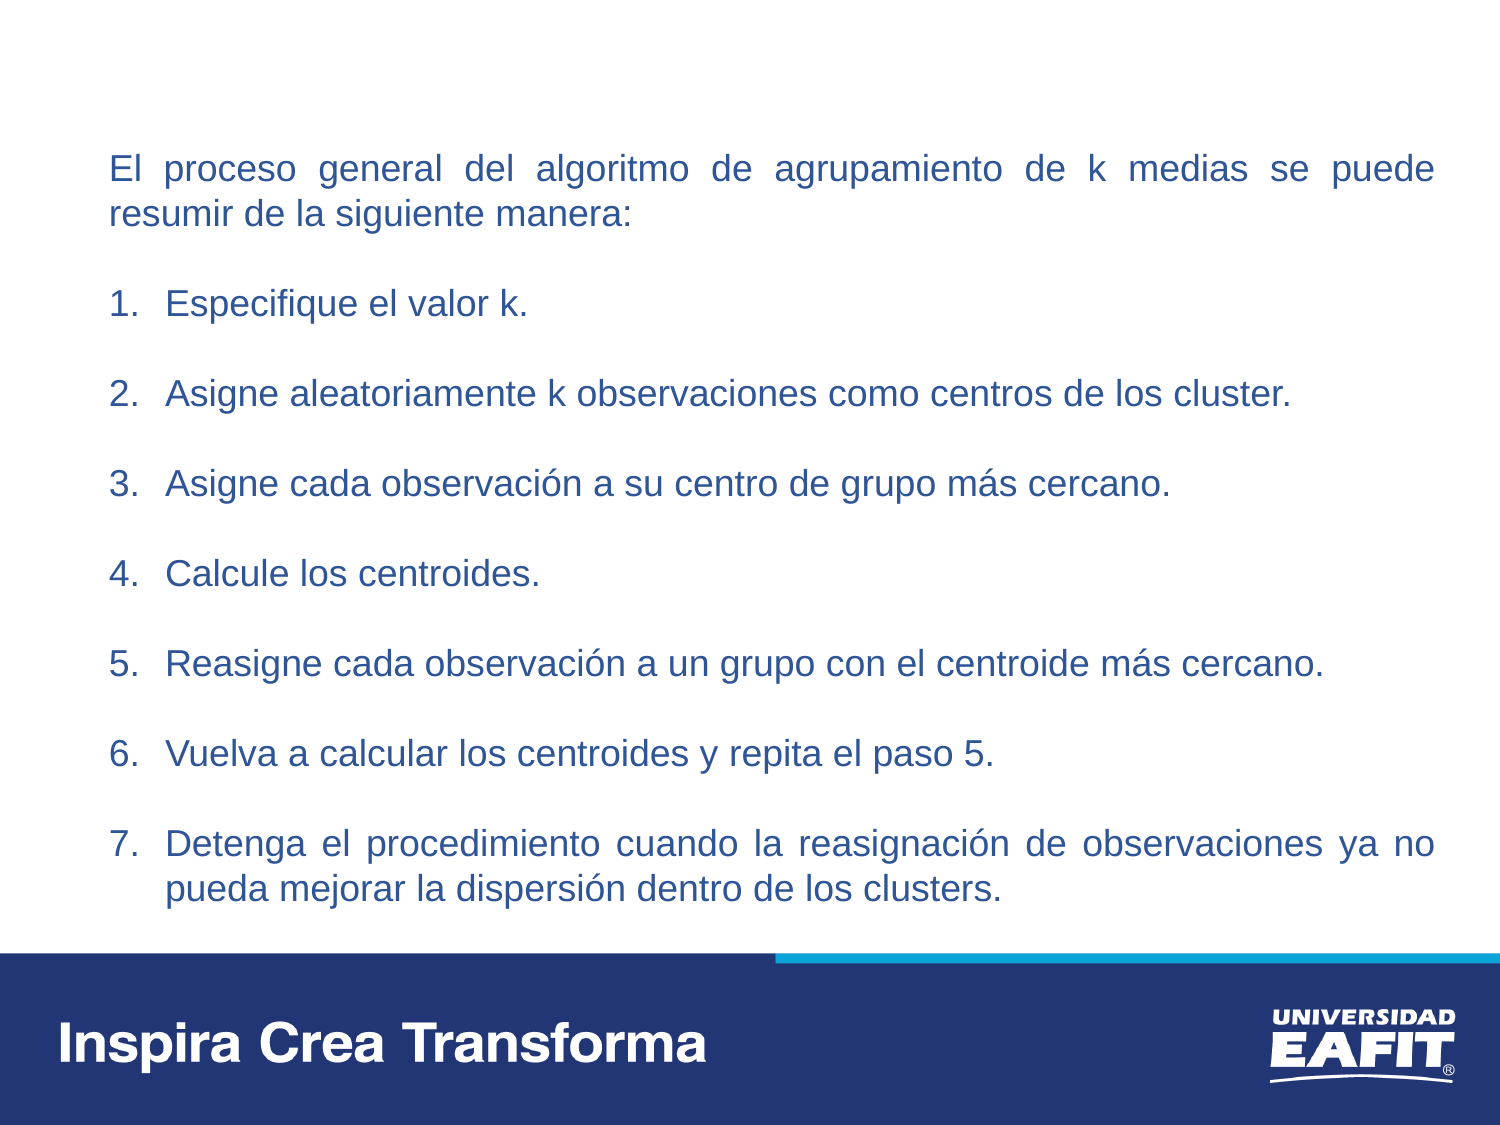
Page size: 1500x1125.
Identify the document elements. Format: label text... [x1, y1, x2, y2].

text_box El proceso general del algoritmo de agrupamiento de k medias se puede resumir de la siguiente manera: Especifique el valor k. Asigne aleatoriamente k observaciones como centros de los cluster. Asigne cada observación a su centro de grupo más cercano. Calcule los centroides. Reasigne cada observación a un grupo con el centroide más cercano. Vuelva a calcular los centroides y repita el paso 5. Detenga el procedimiento cuando la reasignación de observaciones ya no pueda mejorar la dispersión dentro de los clusters. [94, 136, 1450, 917]
picture [0, 0, 1500, 1125]
